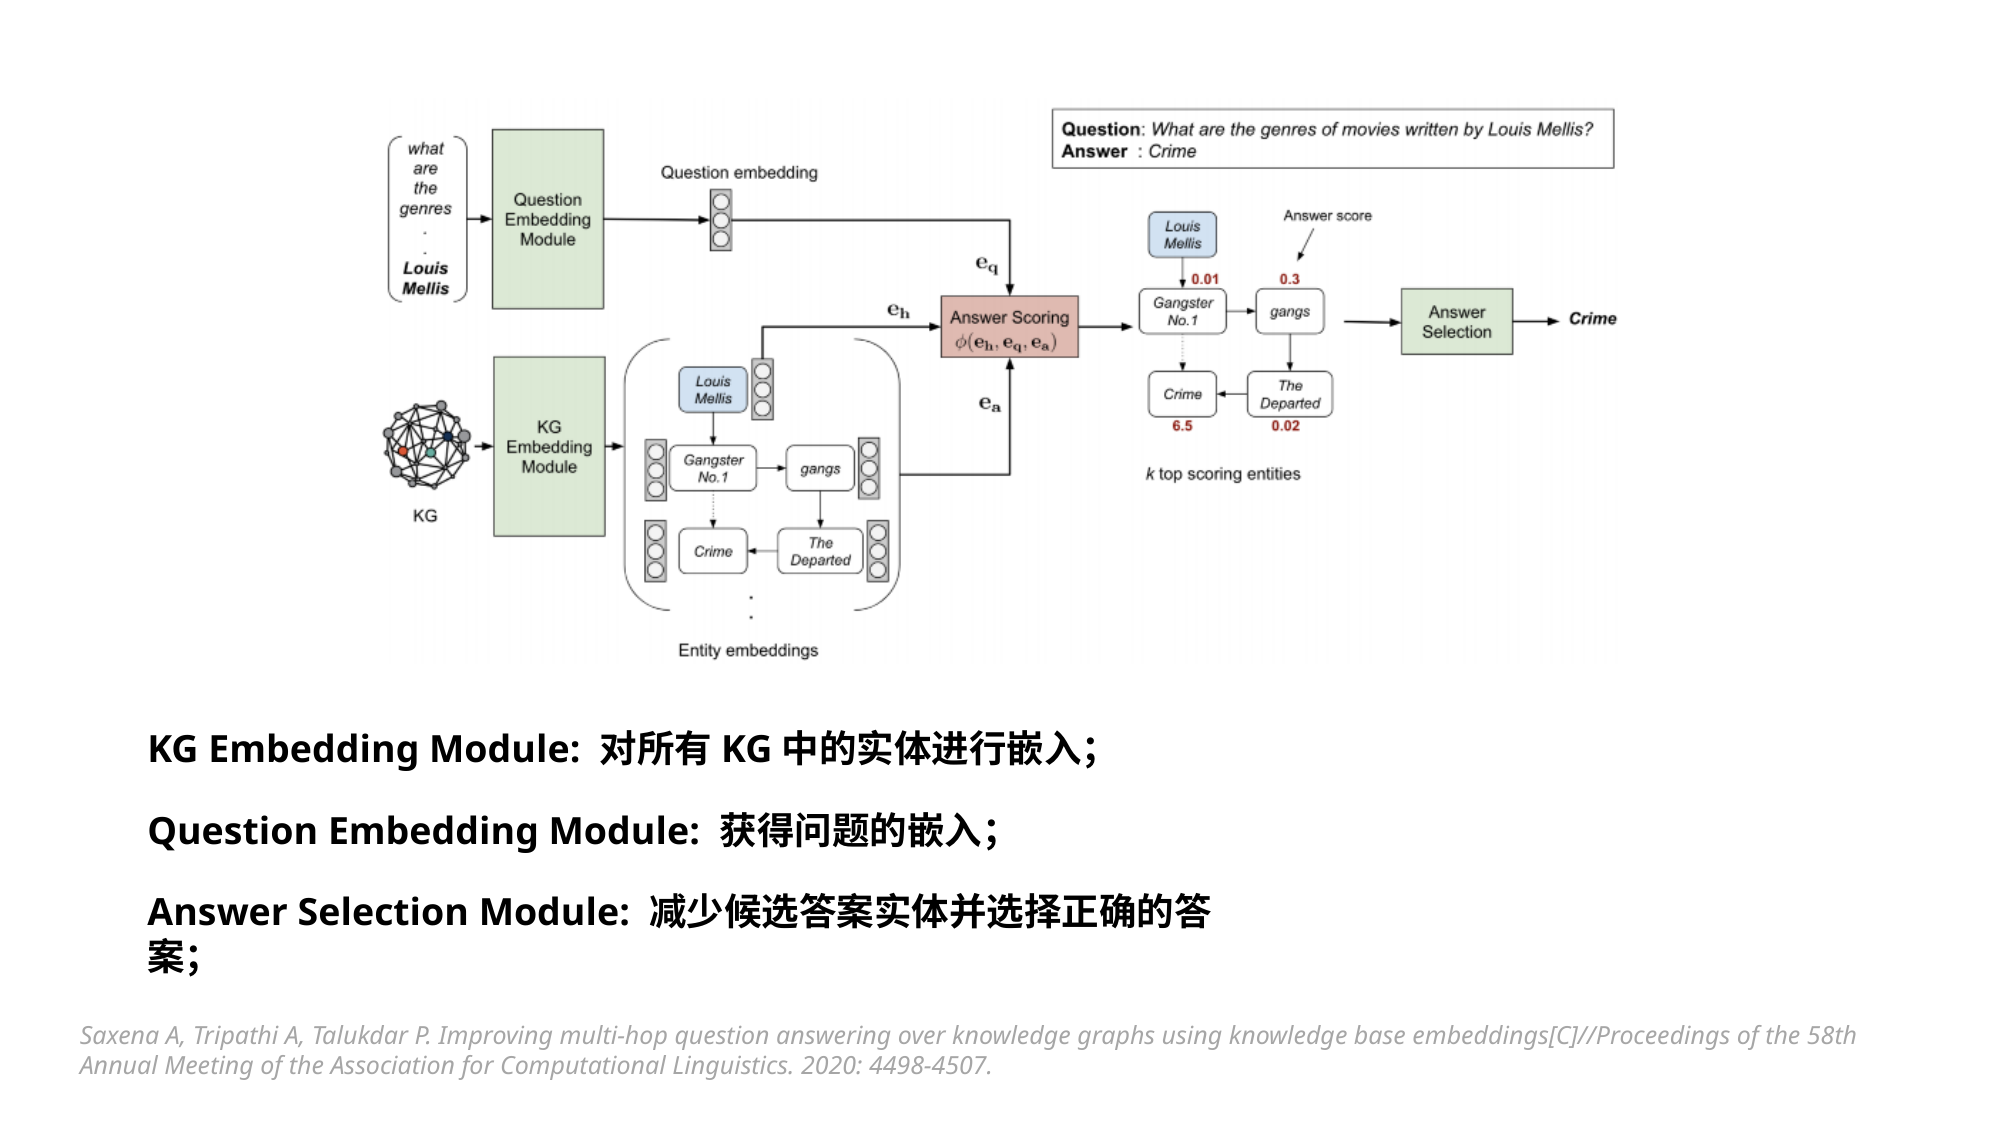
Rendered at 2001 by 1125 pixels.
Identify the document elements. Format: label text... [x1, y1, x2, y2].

text_box [65, 36, 1777, 160]
text_box Saxena A, Tripathi A, Talukdar P. Improving multi-hop question answering over knowledge graphs using knowledge base embeddings[C]//Proceedings of the 58th Annual Meeting of the Association for Computational Linguistics. 2020: 4498-4507. [64, 1012, 1935, 1087]
picture [341, 61, 1659, 686]
text_box Answer Selection Module: 减少候选答案实体并选择正确的答案； [132, 880, 1262, 986]
text_box Question Embedding Module: 获得问题的嵌入； [132, 799, 1134, 860]
text_box KG Embedding Module: 对所有KG中的实体进行嵌入； [132, 717, 1134, 778]
